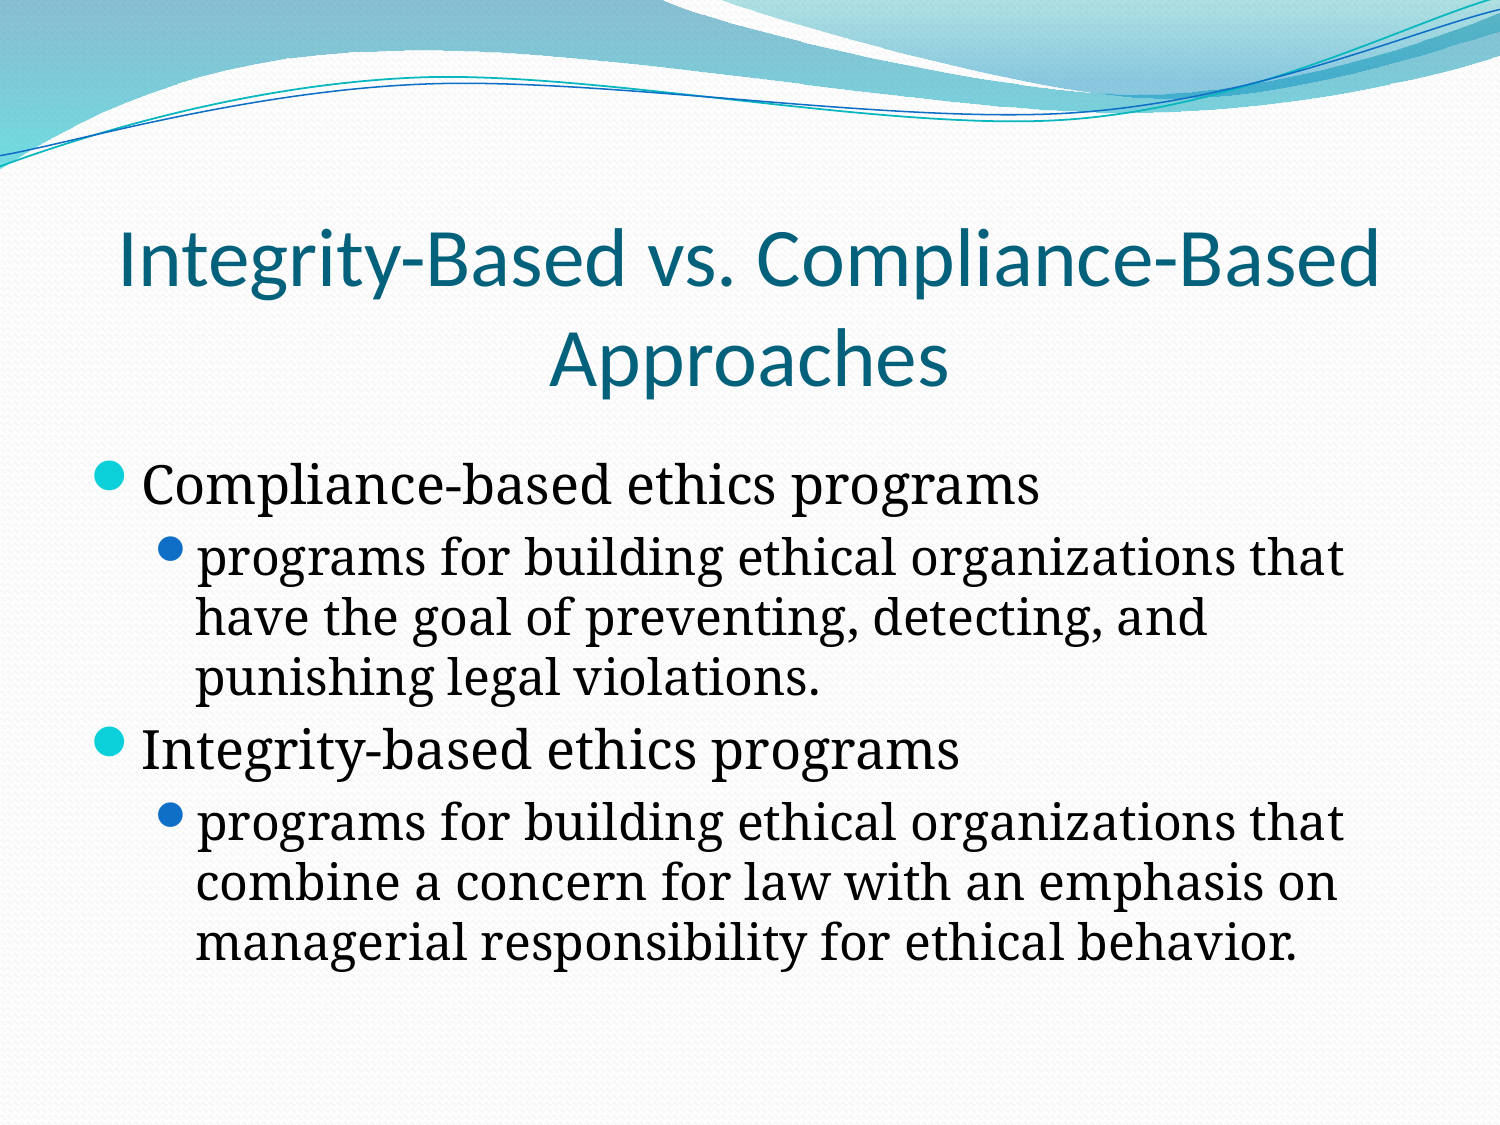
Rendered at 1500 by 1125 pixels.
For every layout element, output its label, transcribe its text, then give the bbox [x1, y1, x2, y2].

title Integrity-Based vs. Compliance-Based Approaches [74, 215, 1426, 404]
list Compliance-based ethics programs programs for building ethical organizations that have the goal of preventing, detecting, and punishing legal violations. Integrity-based ethics programs programs for building ethical organizations that combine a concern for law with an emphasis on managerial responsibility for ethical behavior. [74, 442, 1426, 1038]
